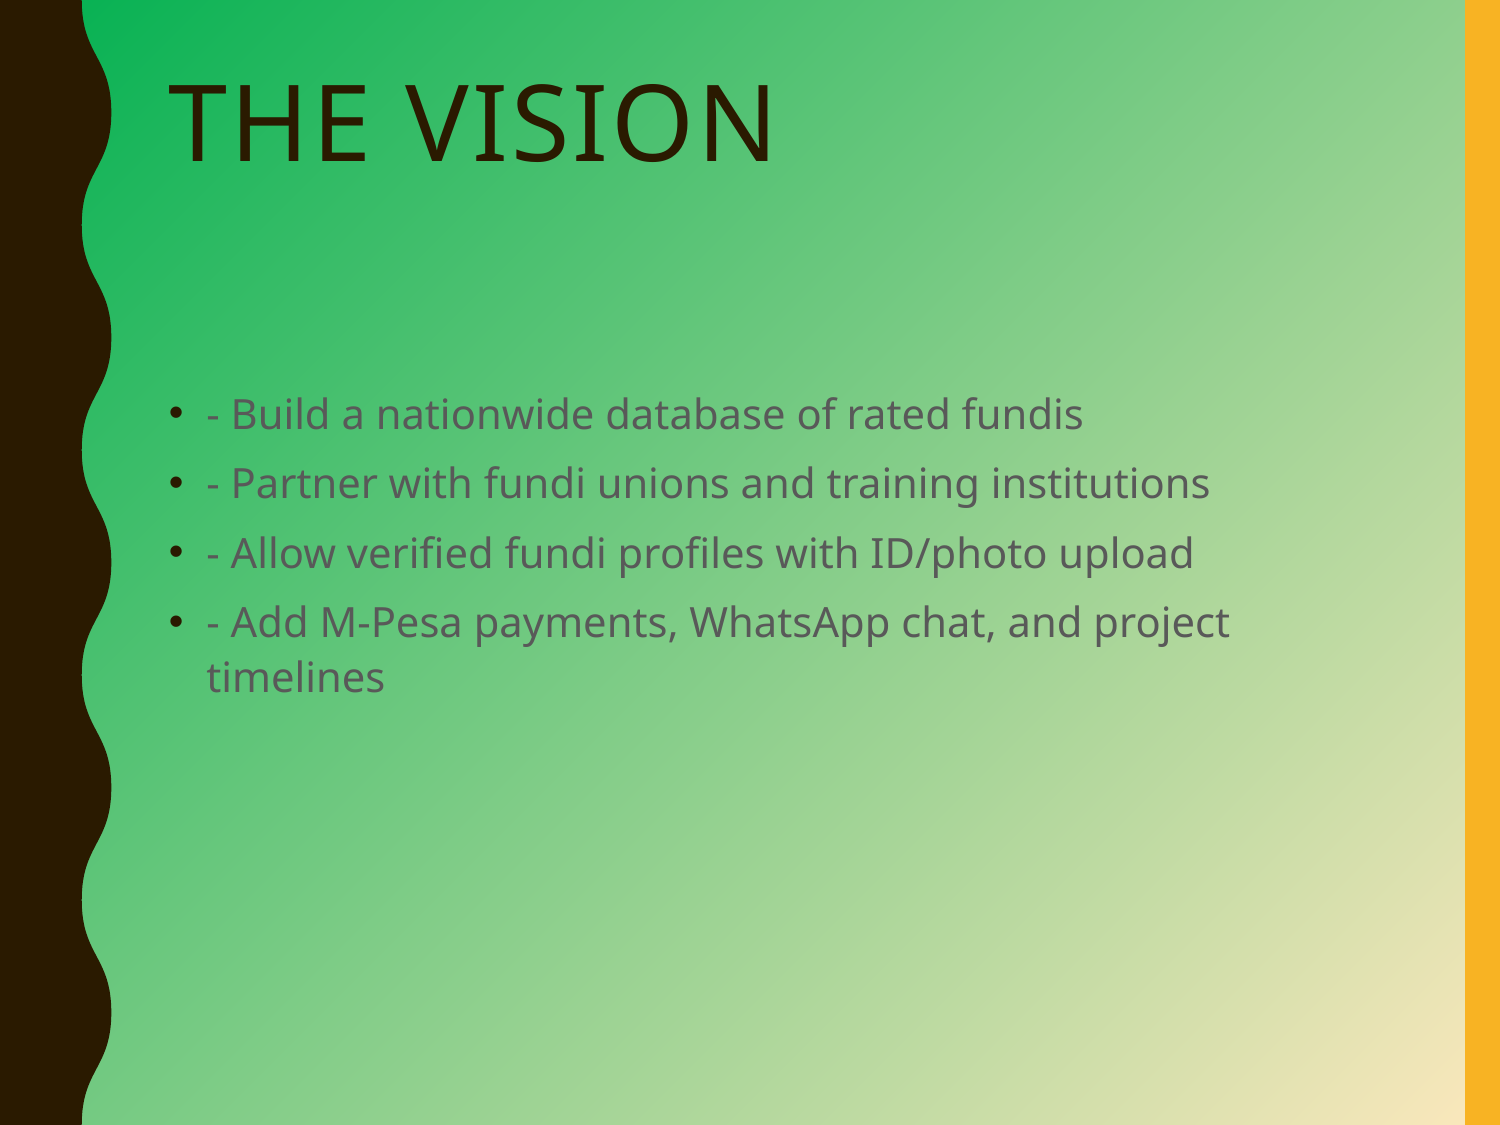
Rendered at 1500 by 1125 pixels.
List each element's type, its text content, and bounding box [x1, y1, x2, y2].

list - Build a nationwide database of rated fundis - Partner with fundi unions and training institutions - Allow verified fundi profiles with ID/photo upload - Add M-Pesa payments, WhatsApp chat, and project timelines [154, 375, 1407, 965]
title The Vision [154, 62, 1407, 308]
